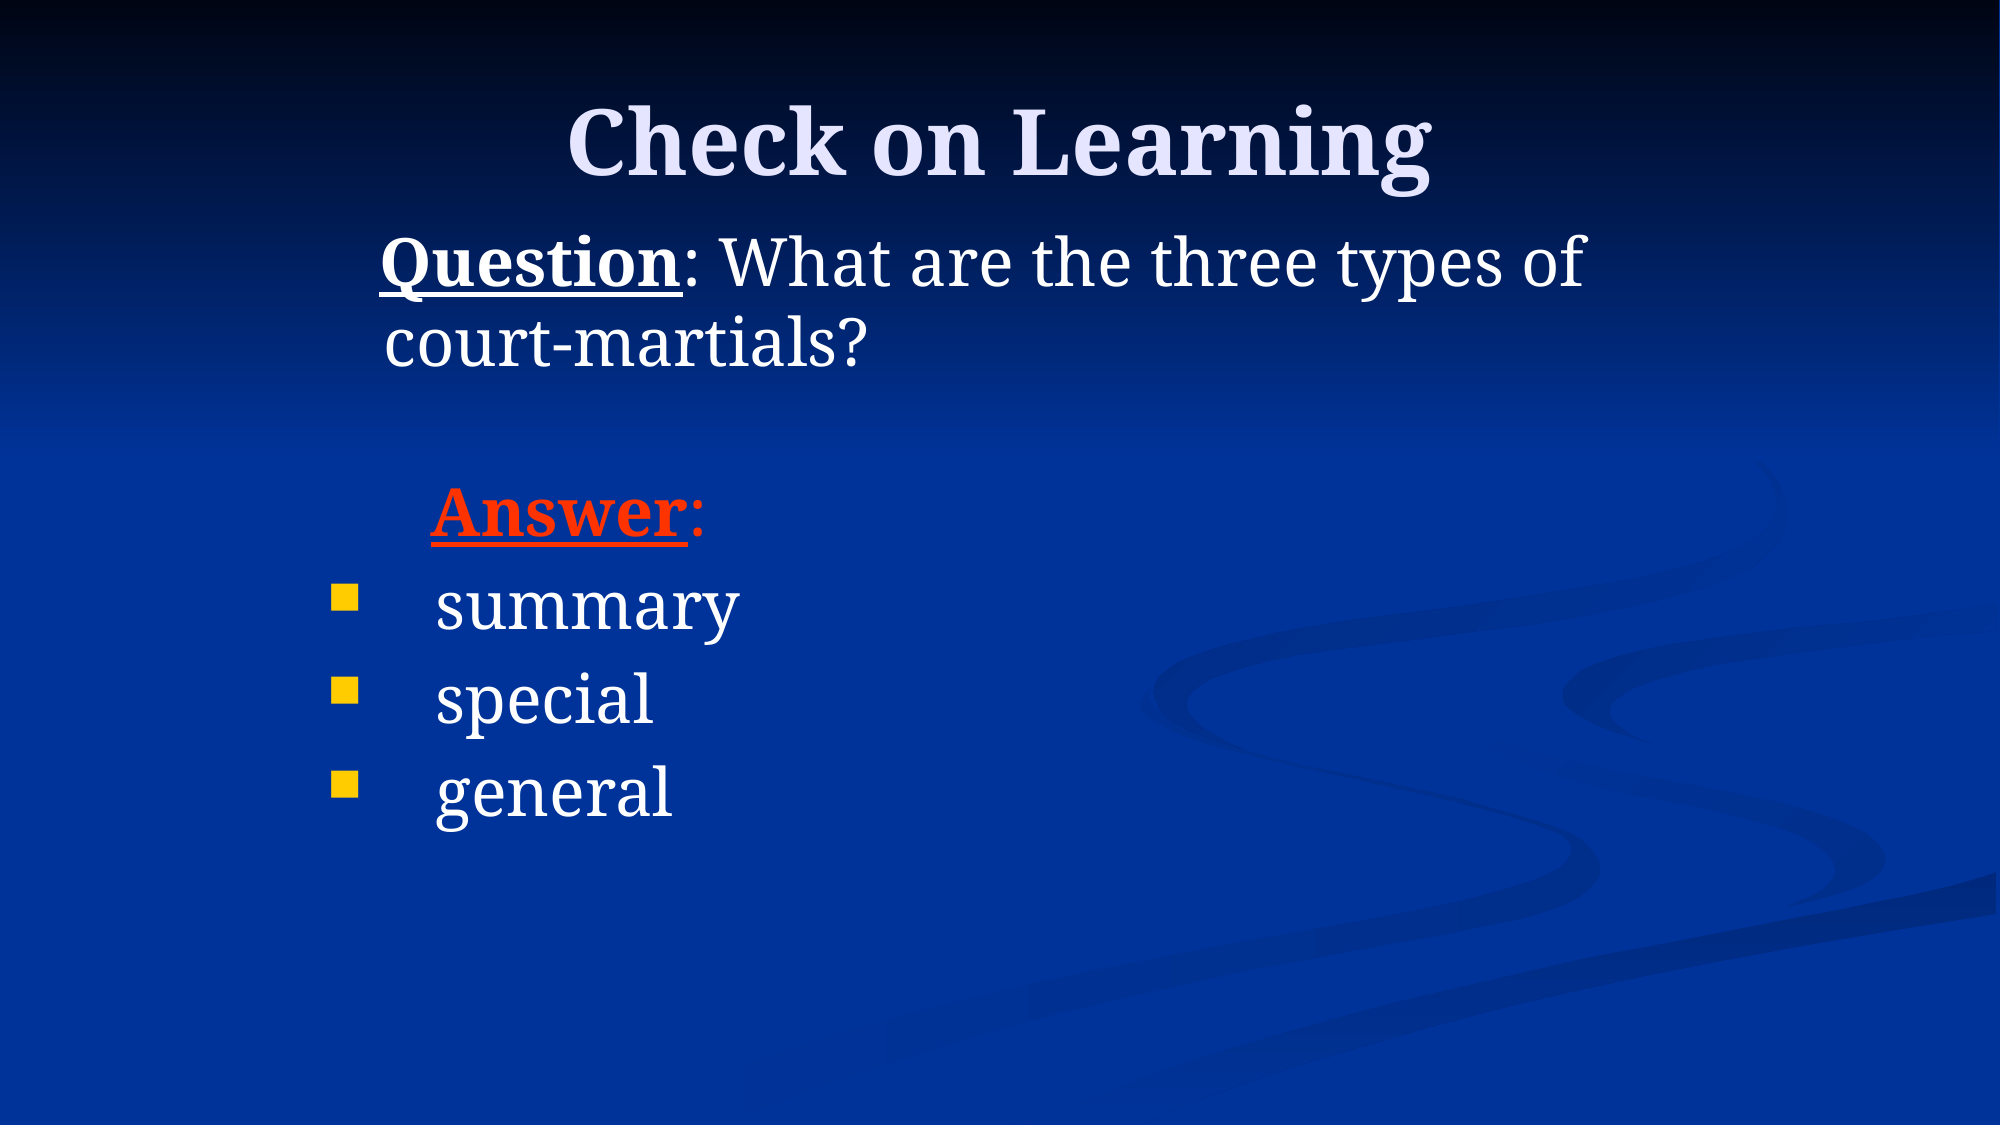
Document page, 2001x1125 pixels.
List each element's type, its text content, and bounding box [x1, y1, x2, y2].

text_box Answer: summary special general [312, 462, 1663, 813]
title Check on Learning [99, 45, 1900, 233]
list Question: What are the three types of court-martials? [312, 212, 1663, 462]
